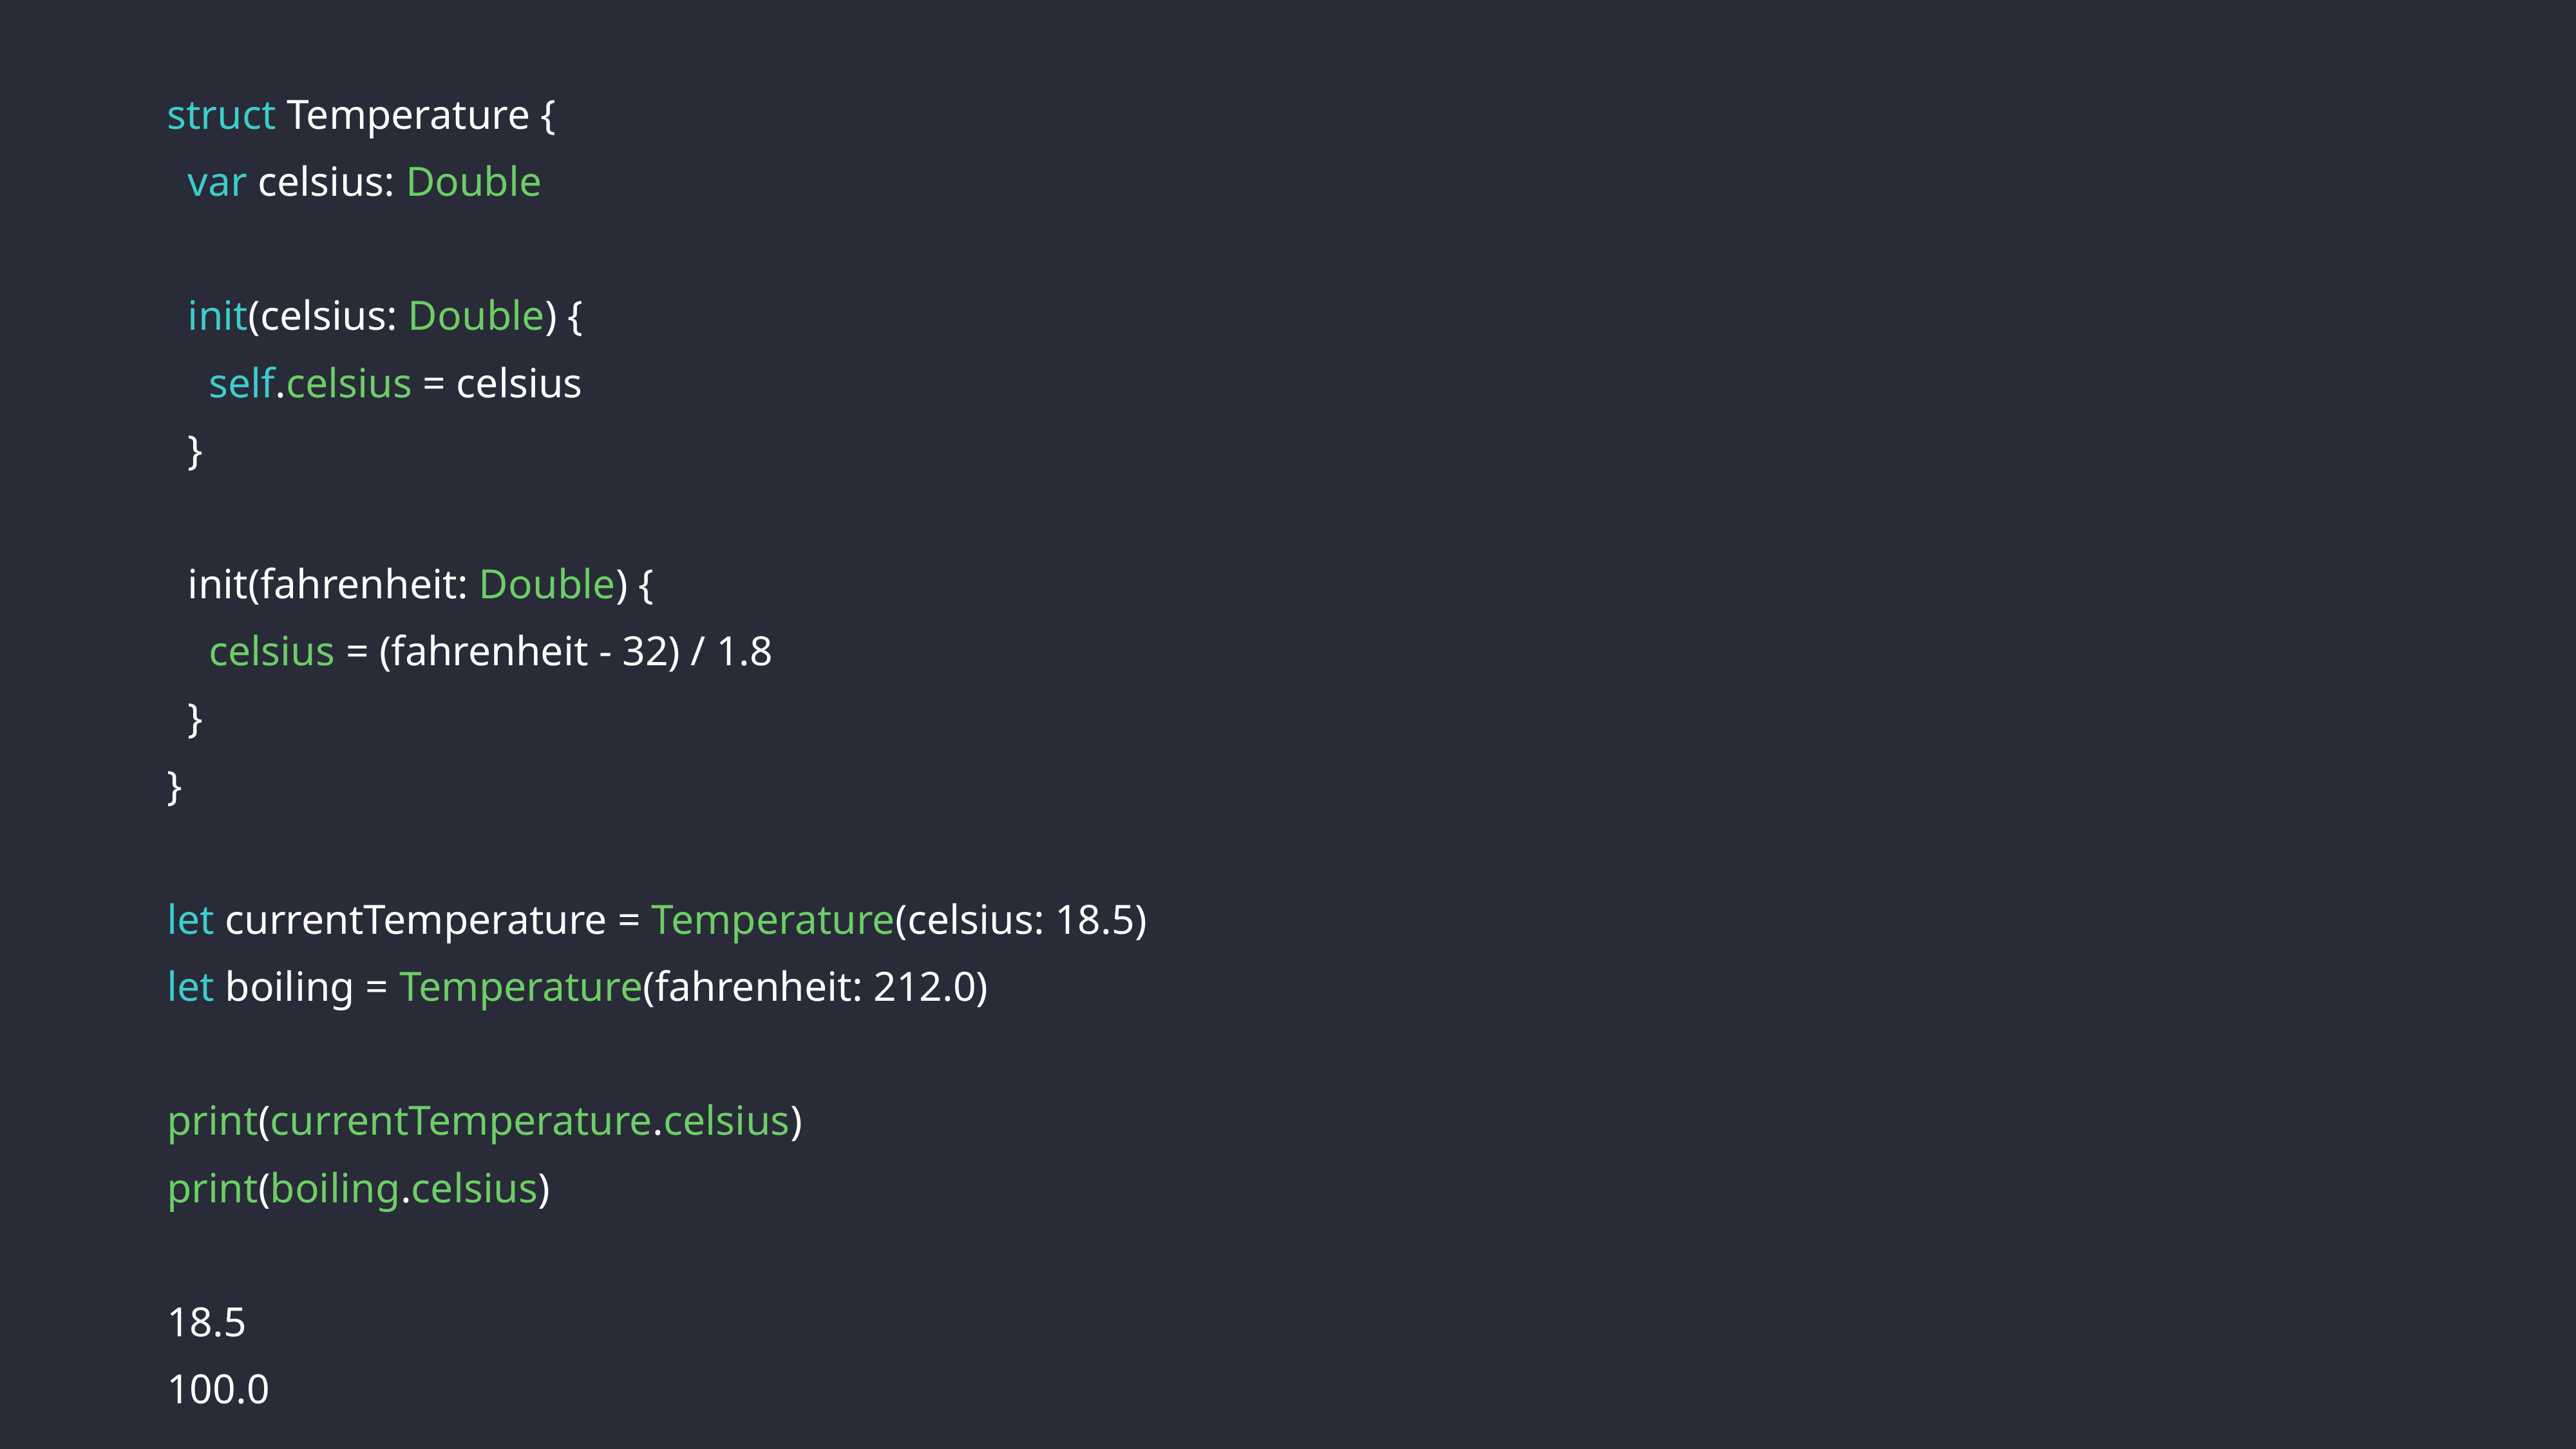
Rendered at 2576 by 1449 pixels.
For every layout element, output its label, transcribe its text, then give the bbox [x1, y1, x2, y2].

subtitle struct Temperature { var celsius: Double init(celsius: Double) { self.celsius = celsius } init(fahrenheit: Double) { celsius = (fahrenheit - 32) / 1.8 } } let currentTemperature = Temperature(celsius: 18.5) let boiling = Temperature(fahrenheit: 212.0) print(currentTemperature.celsius) print(boiling.celsius) 18.5 100.0 [160, 62, 2416, 1449]
